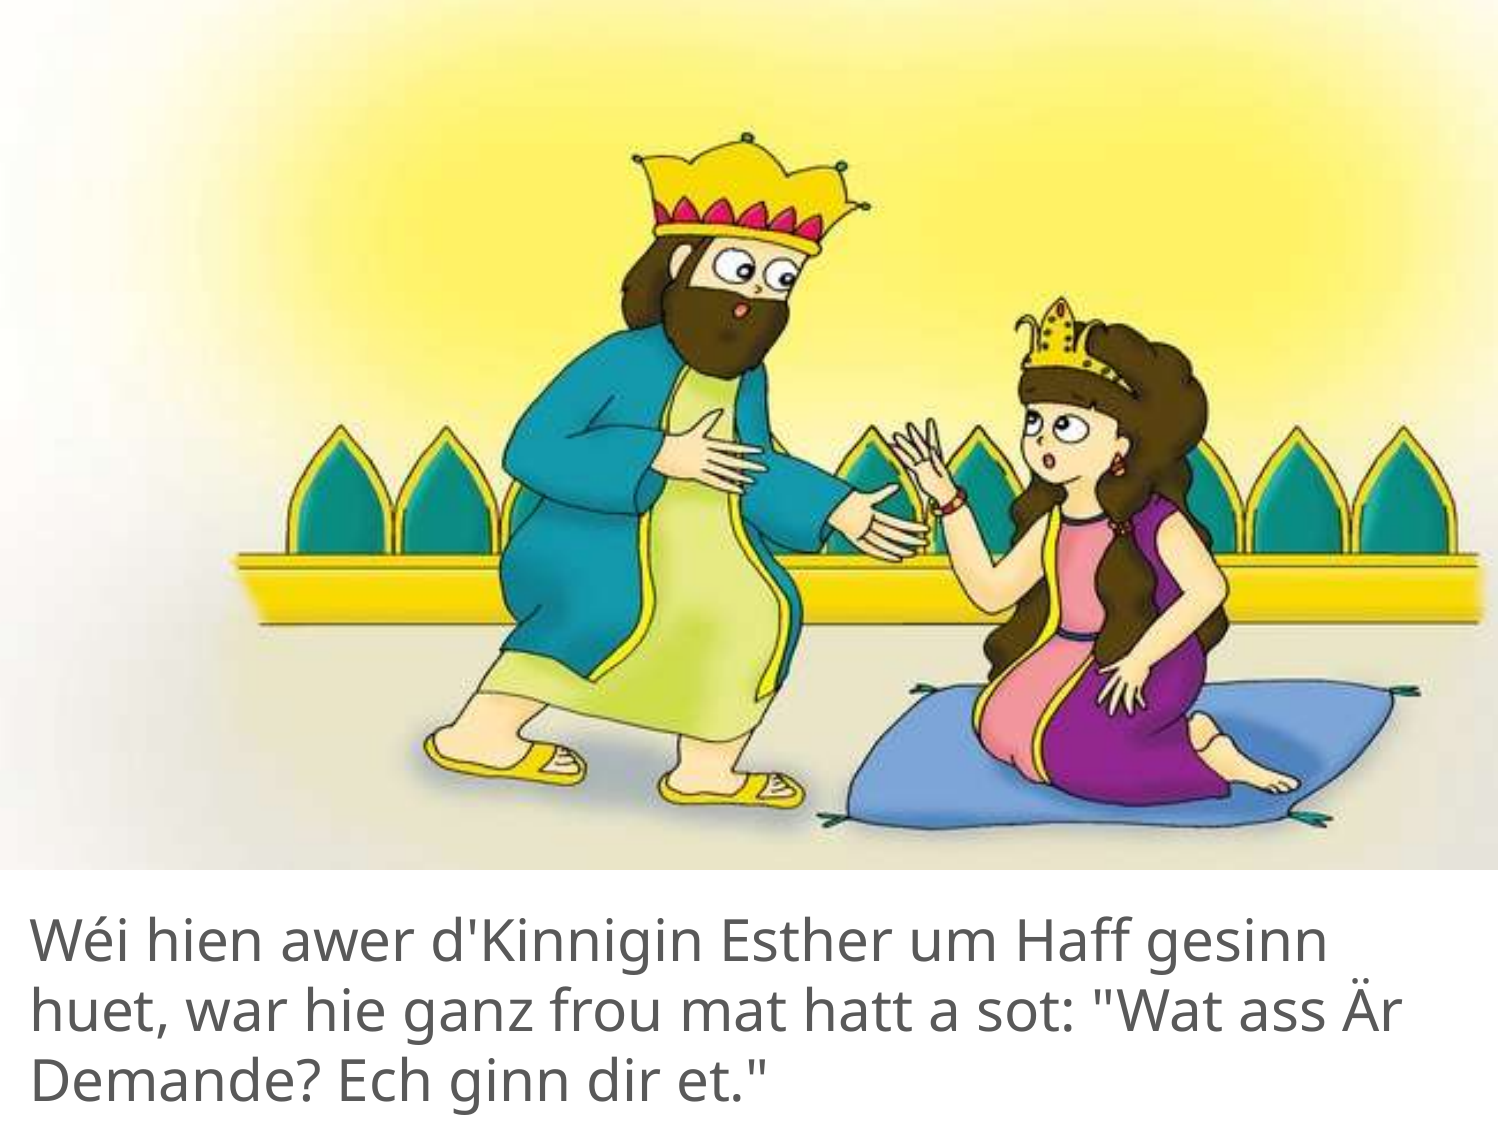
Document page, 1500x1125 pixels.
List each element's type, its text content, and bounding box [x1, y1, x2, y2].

text_box Wéi hien awer d'Kinnigin Esther um Haff gesinn huet, war hie ganz frou mat hatt a sot: "Wat ass Är Demande? Ech ginn dir et." [14, 896, 1500, 1121]
picture [0, 0, 1498, 870]
